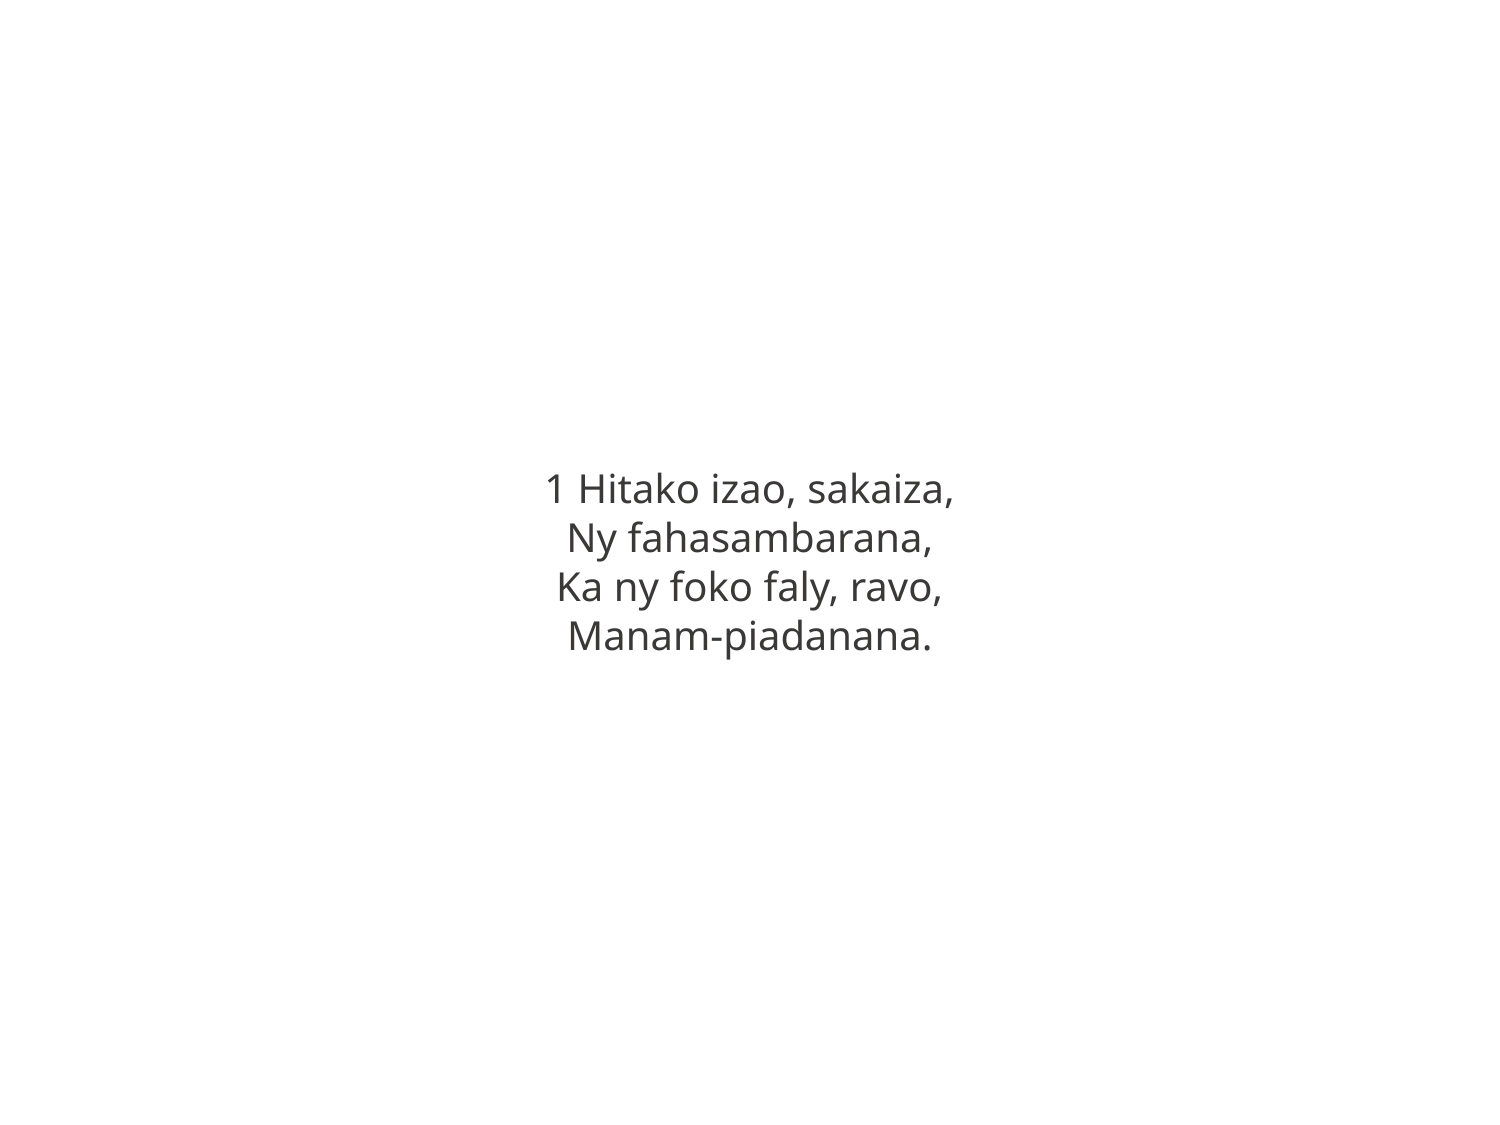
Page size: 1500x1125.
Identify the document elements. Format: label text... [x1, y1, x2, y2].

title 1 Hitako izao, sakaiza, Ny fahasambarana, Ka ny foko faly, ravo, Manam-piadanana. [103, 453, 1397, 672]
